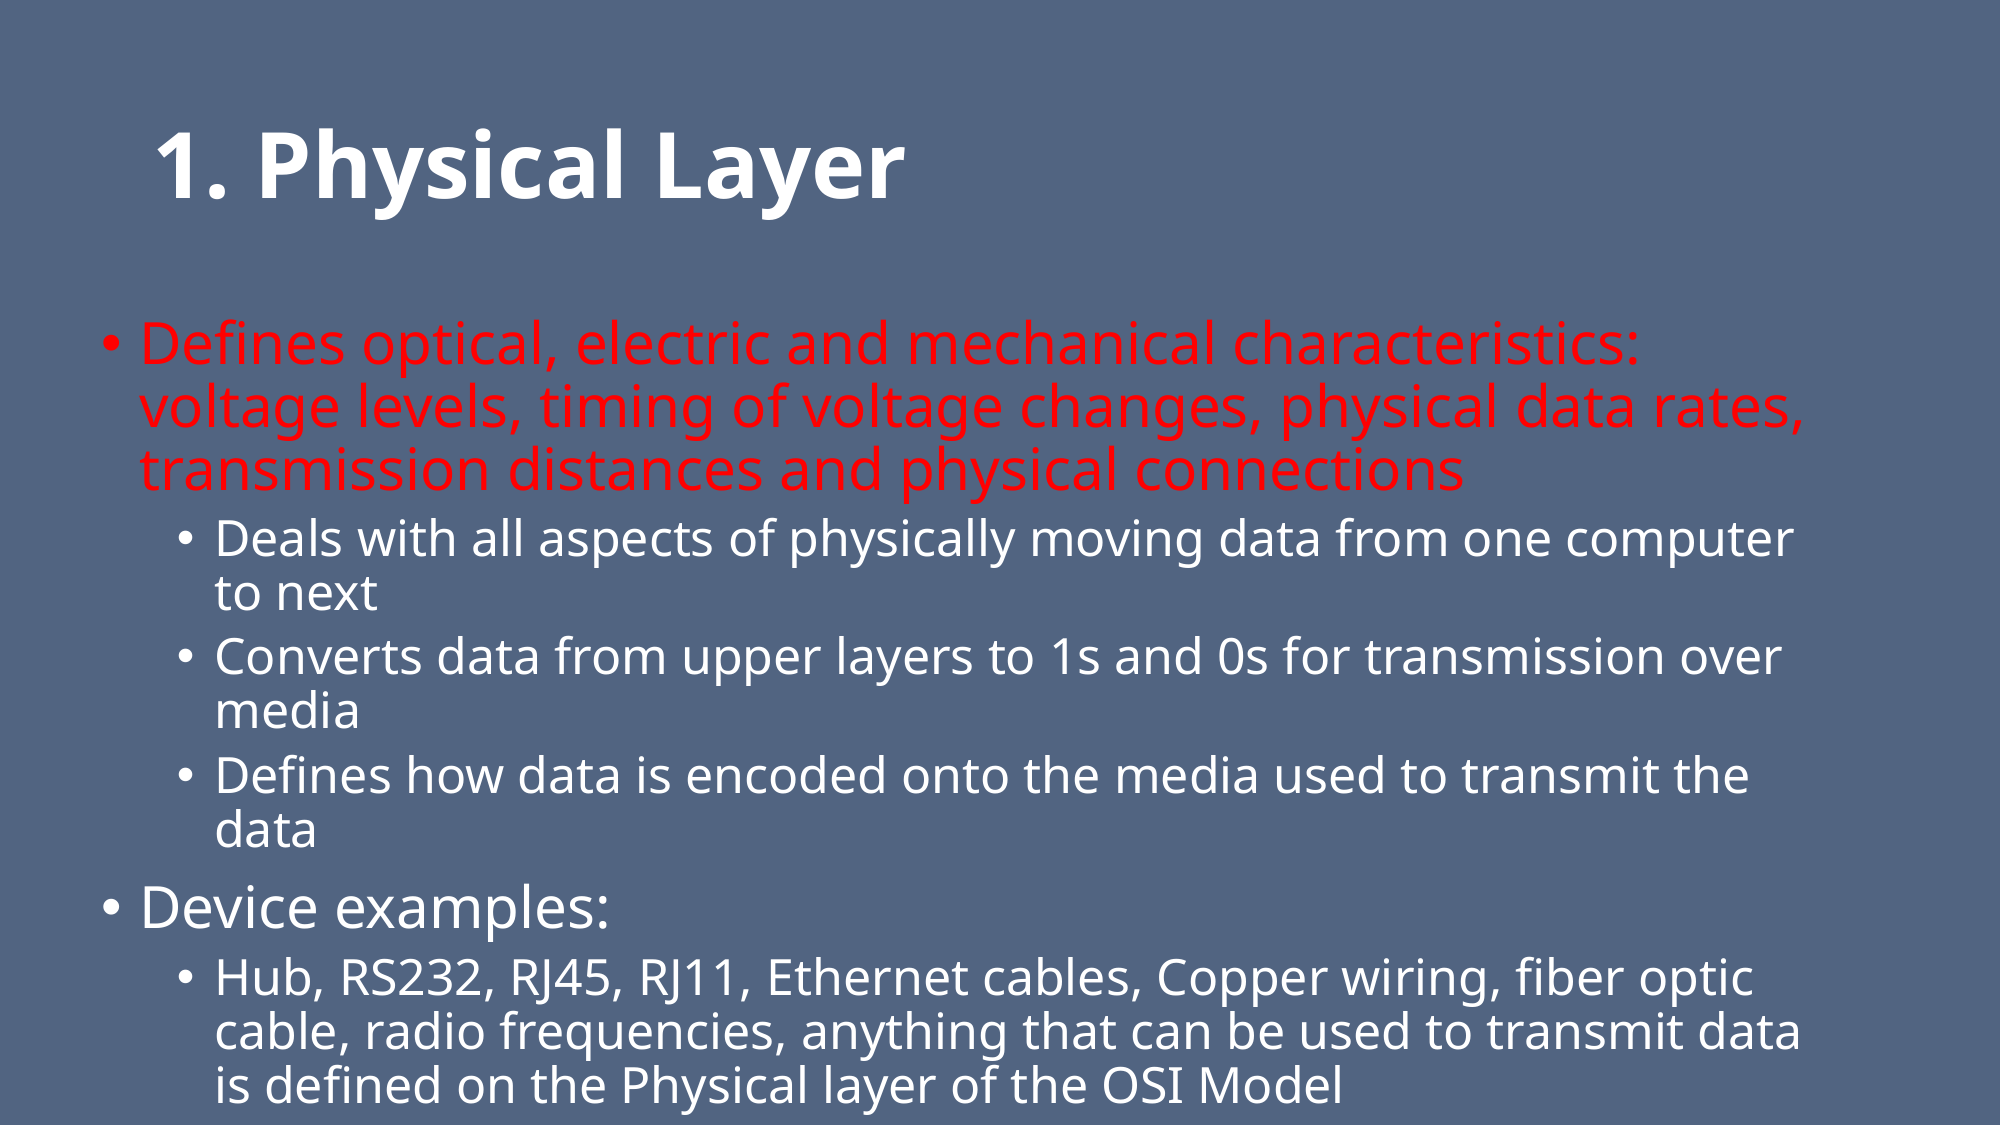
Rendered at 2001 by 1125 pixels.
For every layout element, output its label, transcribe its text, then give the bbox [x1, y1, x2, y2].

list Defines optical, electric and mechanical characteristics: voltage levels, timing of voltage changes, physical data rates, transmission distances and physical connections Deals with all aspects of physically moving data from one computer to next Converts data from upper layers to 1s and 0s for transmission over media Defines how data is encoded onto the media used to transmit the data Device examples: Hub, RS232, RJ45, RJ11, Ethernet cables, Copper wiring, fiber optic cable, radio frequencies, anything that can be used to transmit data is defined on the Physical layer of the OSI Model Components, adapters, NICs, SCSI, pinouts, panels, connectors [86, 306, 1858, 1043]
title 1. Physical Layer [137, 59, 1863, 278]
